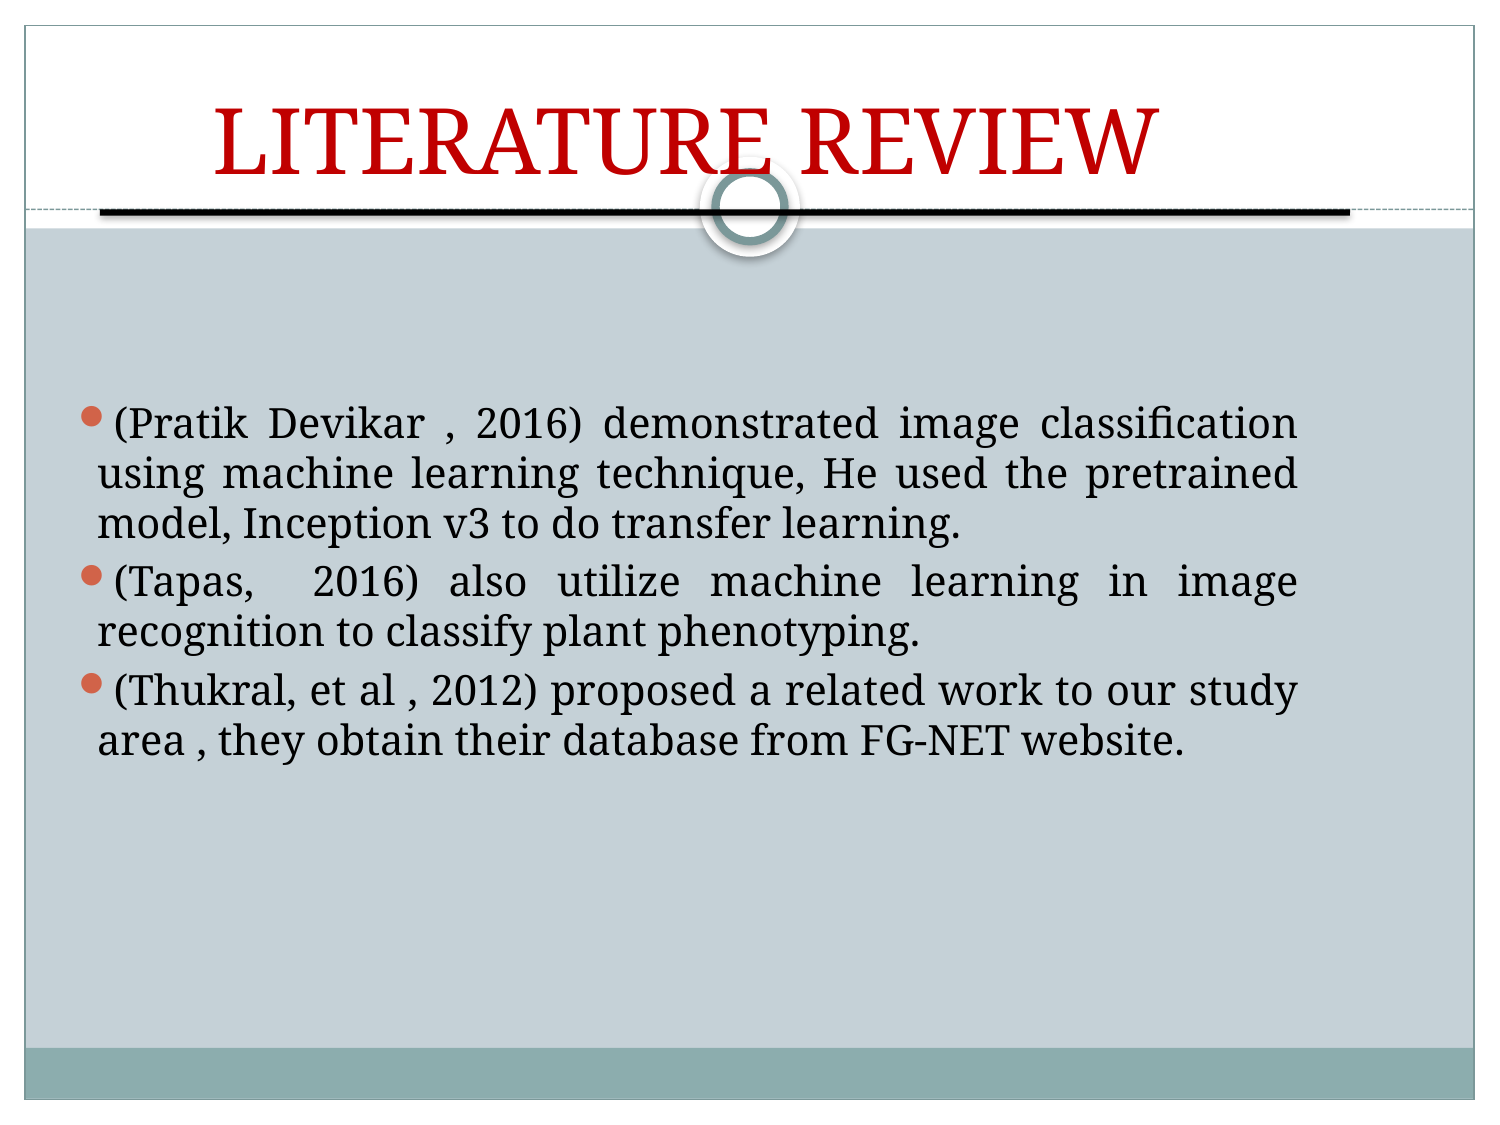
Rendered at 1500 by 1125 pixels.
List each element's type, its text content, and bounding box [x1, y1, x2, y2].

text_box [99, 209, 1351, 216]
text_box LITERATURE REVIEW [62, 50, 1313, 200]
text_box (Pratik Devikar , 2016) demonstrated image classification using machine learning technique, He used the pretrained model, Inception v3 to do transfer learning. (Tapas, 2016) also utilize machine learning in image recognition to classify plant phenotyping. (Thukral, et al , 2012) proposed a related work to our study area , they obtain their database from FG-NET website. [63, 237, 1314, 1025]
